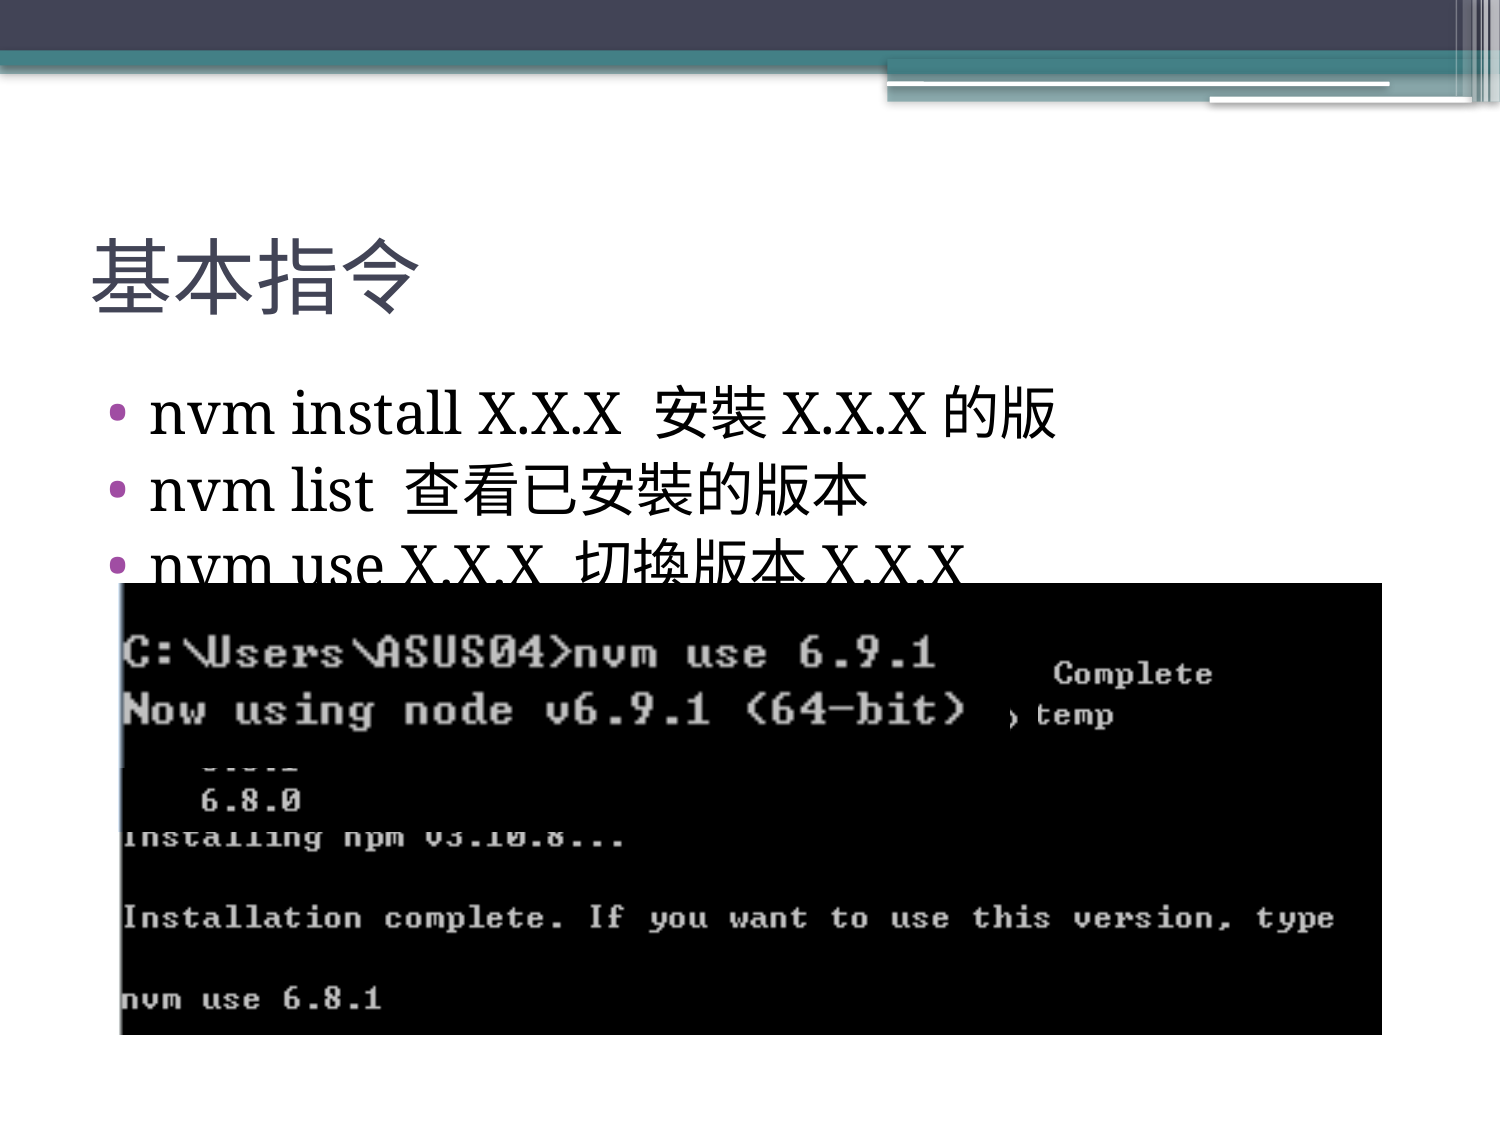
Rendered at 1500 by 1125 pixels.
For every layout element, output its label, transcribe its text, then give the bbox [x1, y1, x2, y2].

title 基本指令 [75, 187, 1425, 363]
list nvm install X.X.X 安裝X.X.X的版 nvm list 查看已安裝的版本 nvm use X.X.X 切換版本X.X.X [75, 368, 1425, 1079]
picture [117, 583, 1383, 1036]
